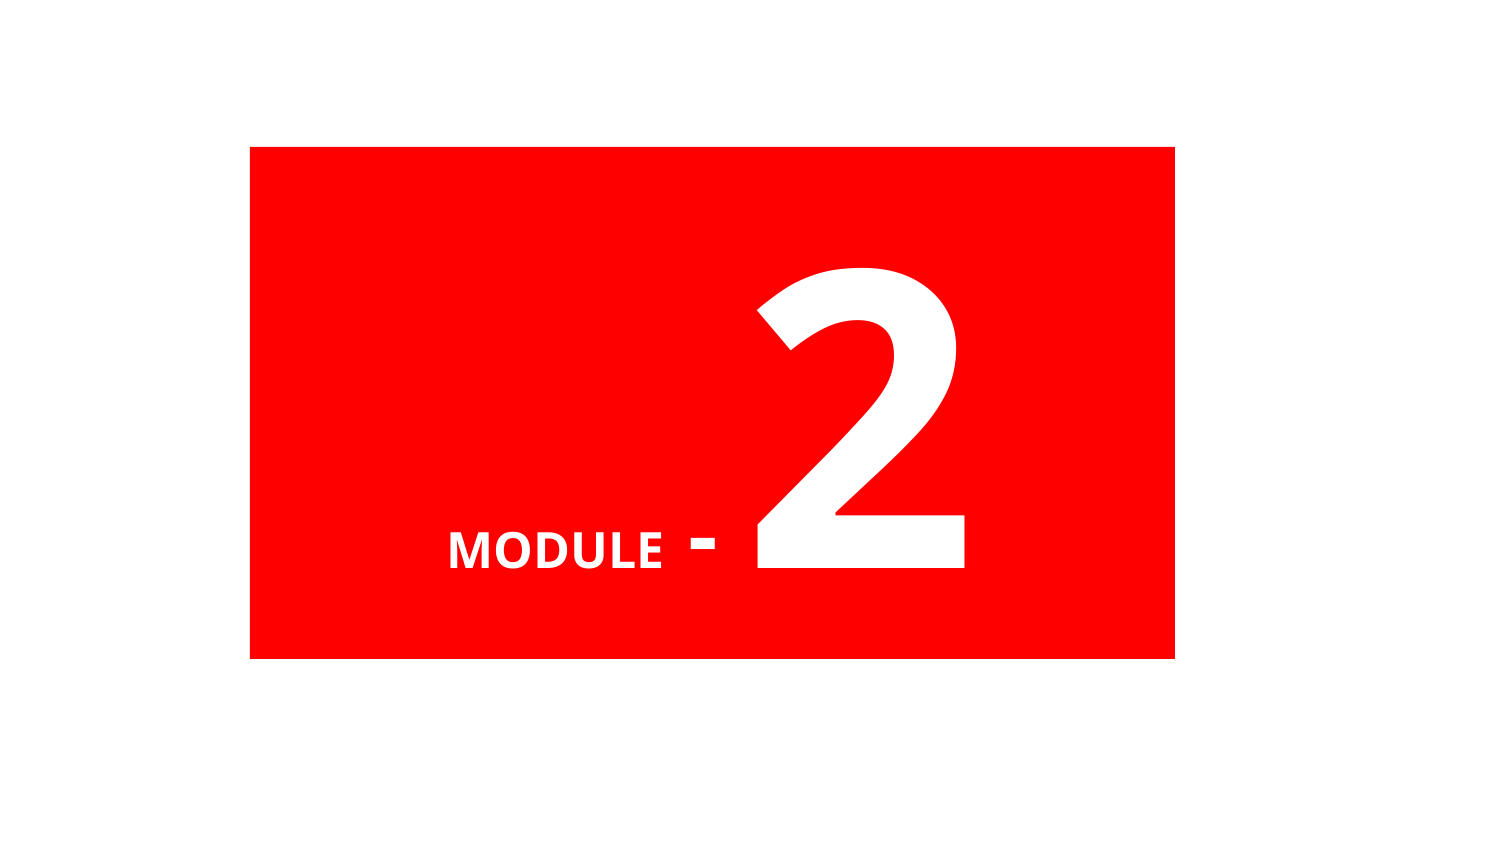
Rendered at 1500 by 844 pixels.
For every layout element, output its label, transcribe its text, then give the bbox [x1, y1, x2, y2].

text_box MODULE - 2 [249, 146, 1175, 659]
